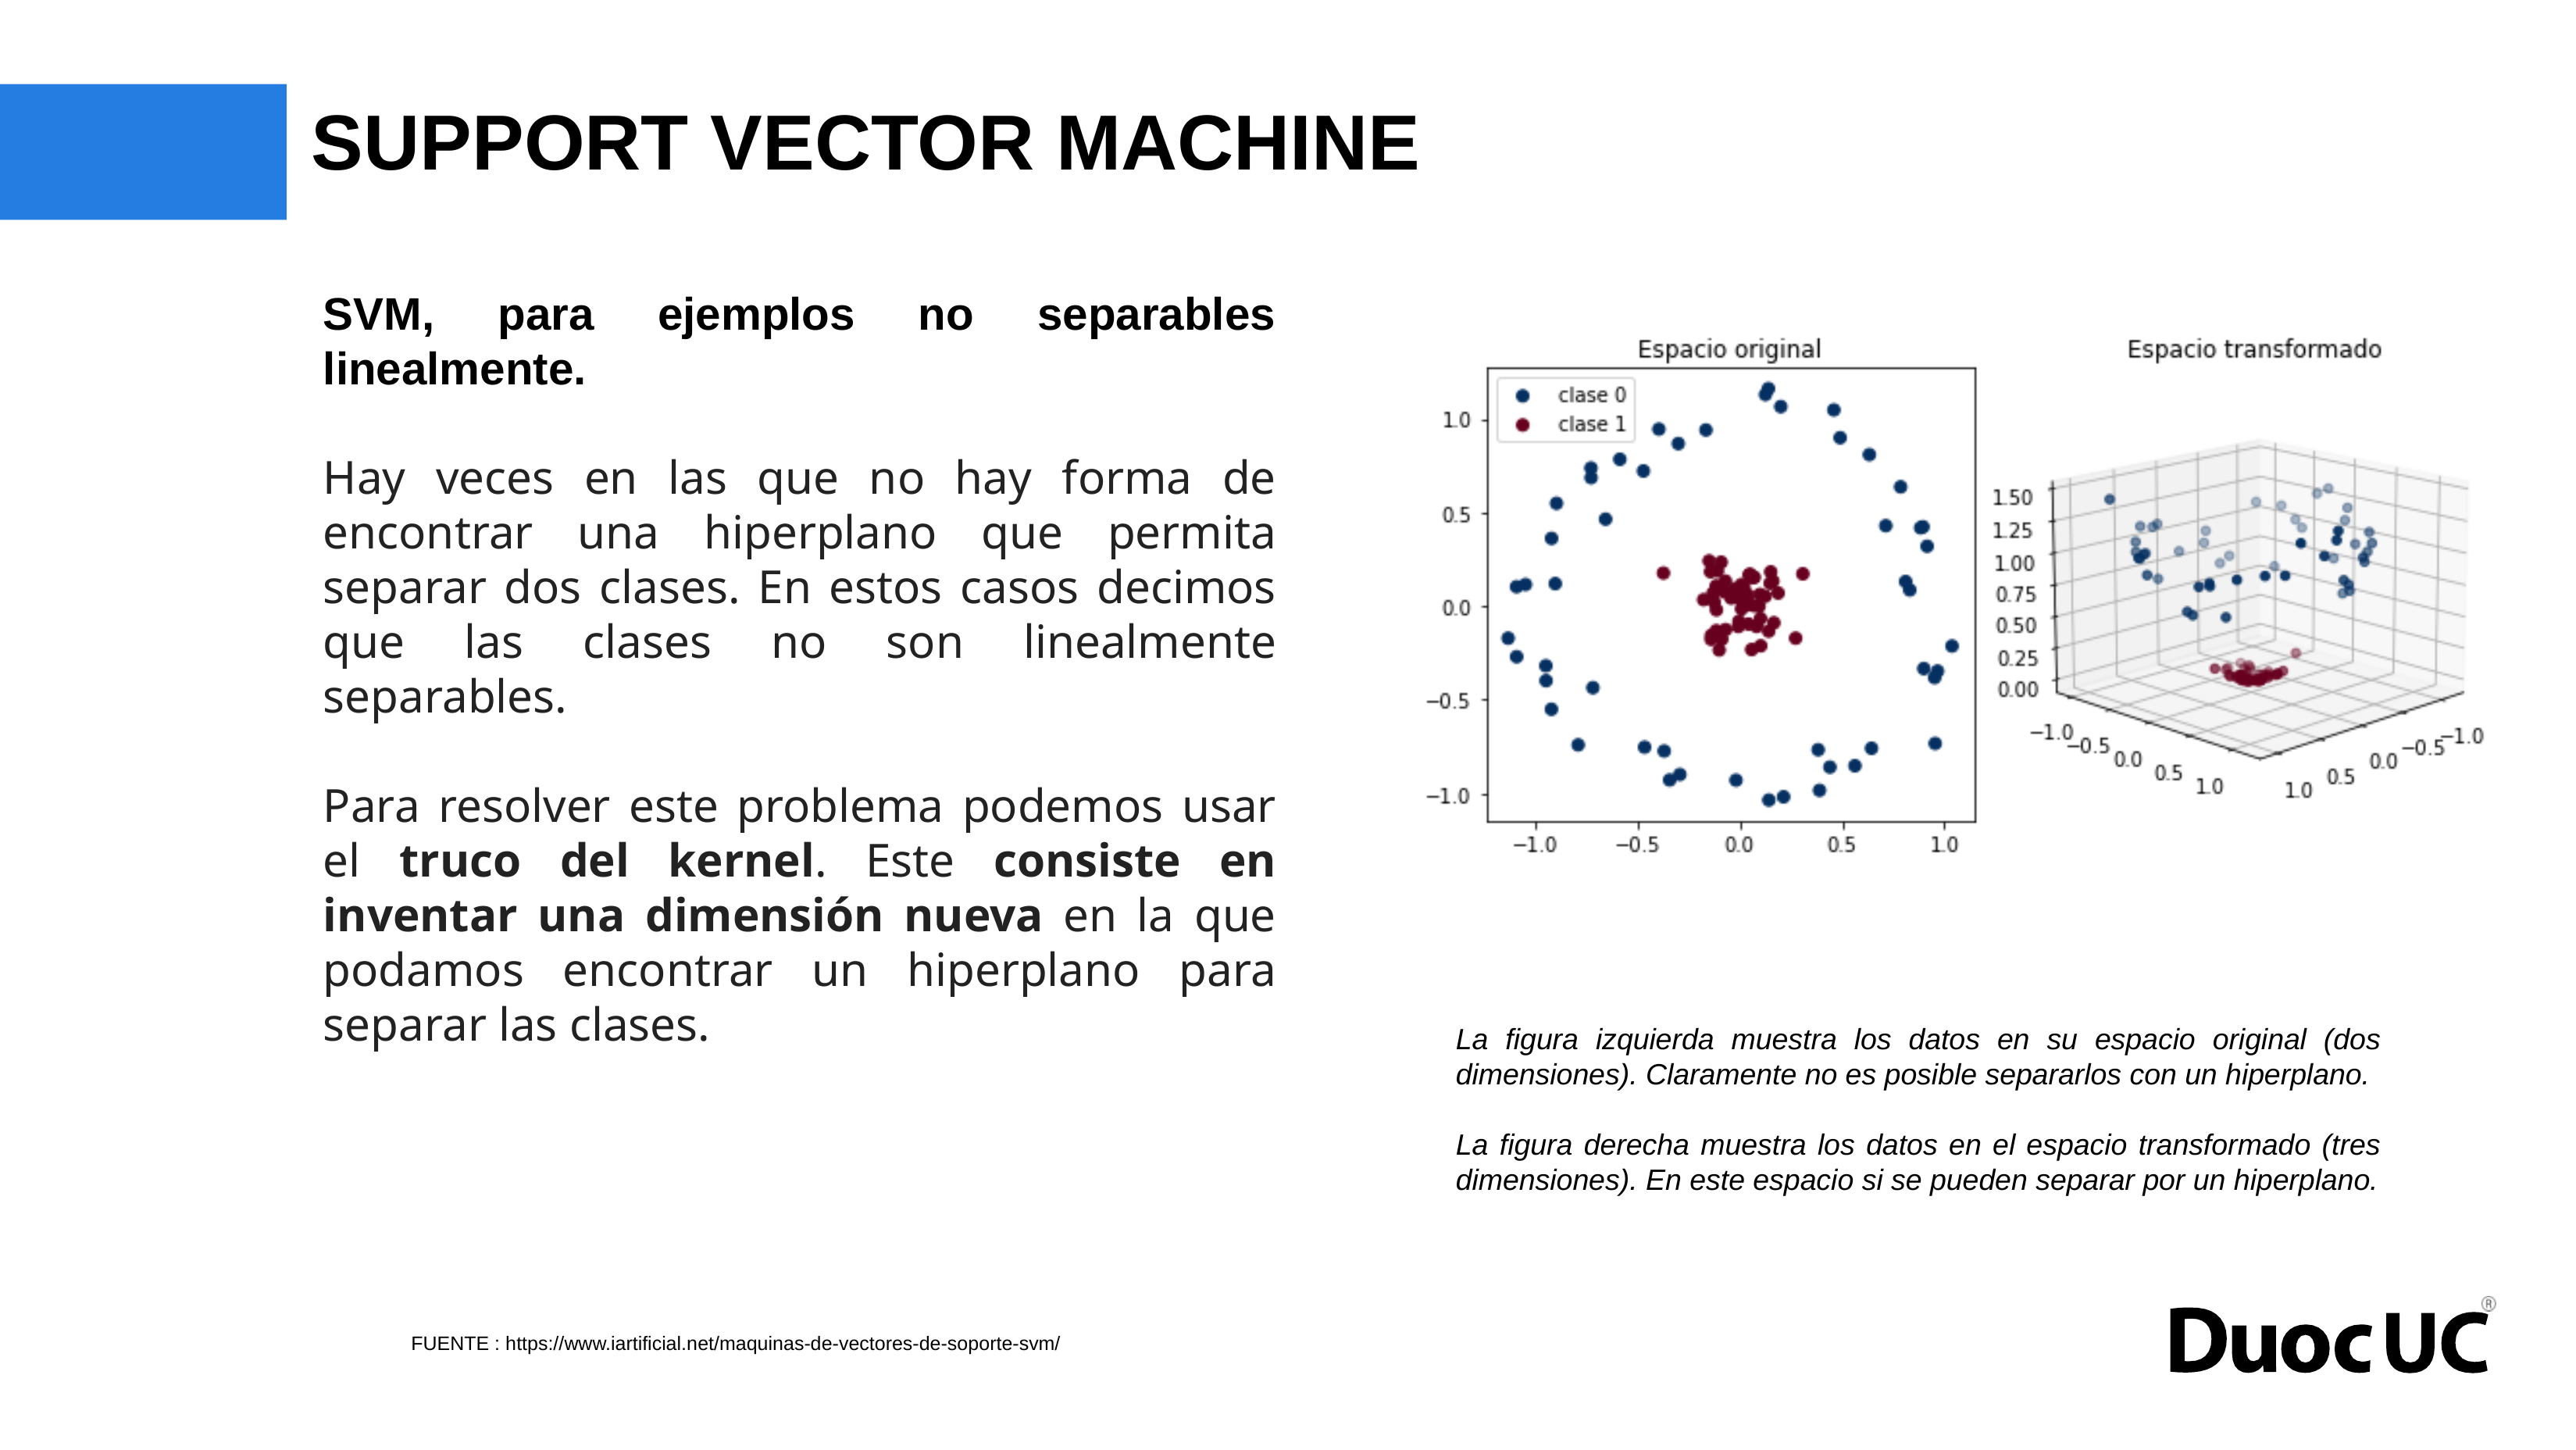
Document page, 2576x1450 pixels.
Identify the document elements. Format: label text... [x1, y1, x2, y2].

text_box FUENTE : https://www.iartificial.net/maquinas-de-vectores-de-soporte-svm/ [399, 1325, 1425, 1361]
text_box SVM, para ejemplos no separables linealmente. Hay veces en las que no hay forma de encontrar una hiperplano que permita separar dos clases. En estos casos decimos que las clases no son linealmente separables. Para resolver este problema podemos usar el truco del kernel. Este consiste en inventar una dimensión nueva en la que podamos encontrar un hiperplano para separar las clases. [311, 278, 1288, 1056]
text_box La figura izquierda muestra los datos en su espacio original (dos dimensiones). Claramente no es posible separarlos con un hiperplano. La figura derecha muestra los datos en el espacio transformado (tres dimensiones). En este espacio si se pueden separar por un hiperplano. [1443, 1014, 2392, 1202]
title SUPPORT VECTOR MACHINE [311, 91, 2489, 334]
picture [1336, 300, 2556, 891]
picture [2481, 1296, 2496, 1312]
